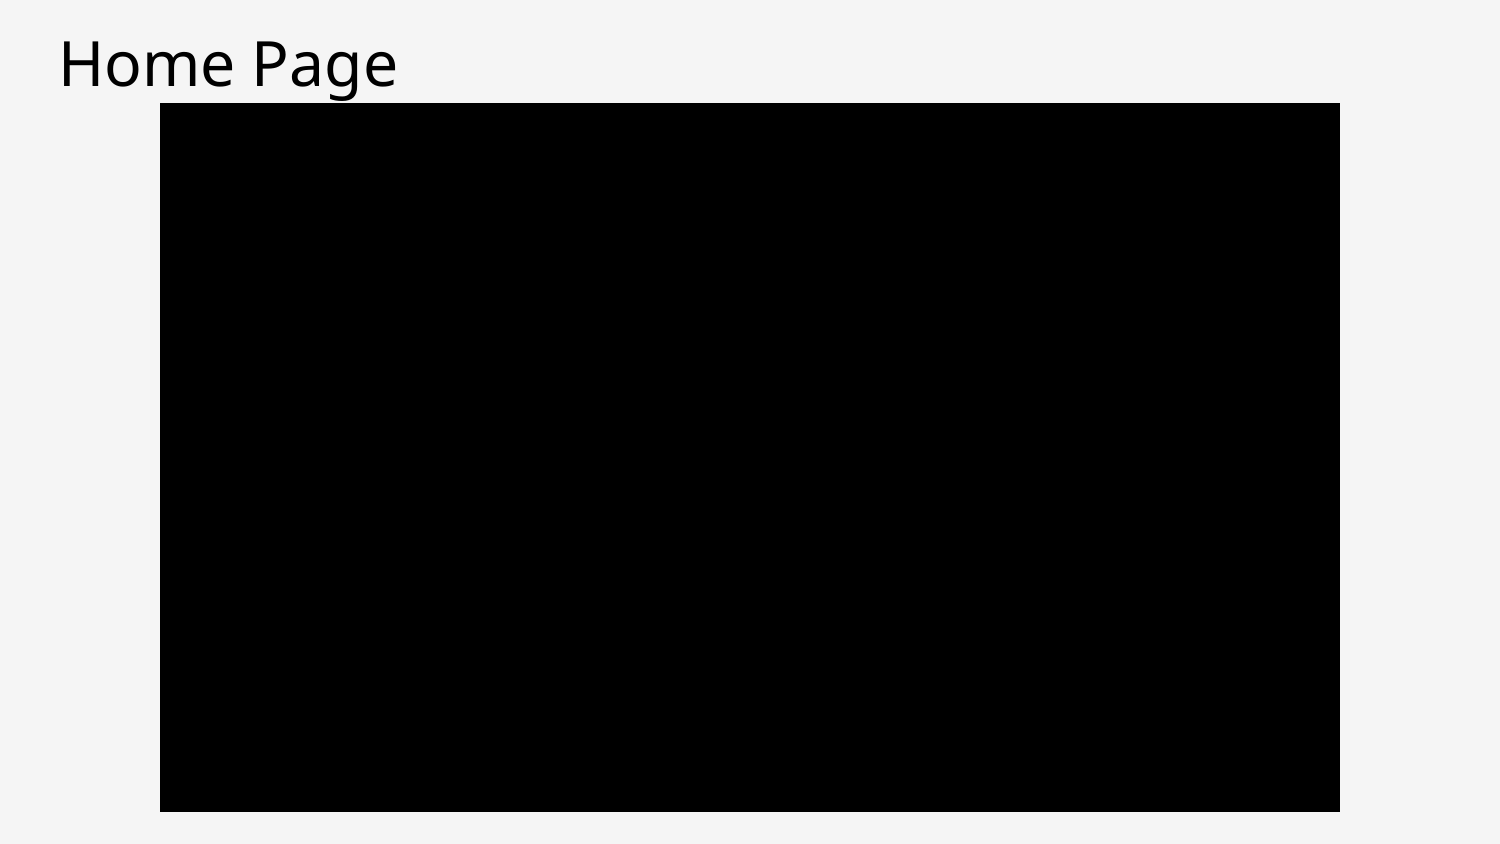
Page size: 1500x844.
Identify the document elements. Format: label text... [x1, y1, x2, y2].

picture [160, 102, 1340, 813]
title Home Page [43, 9, 1441, 104]
